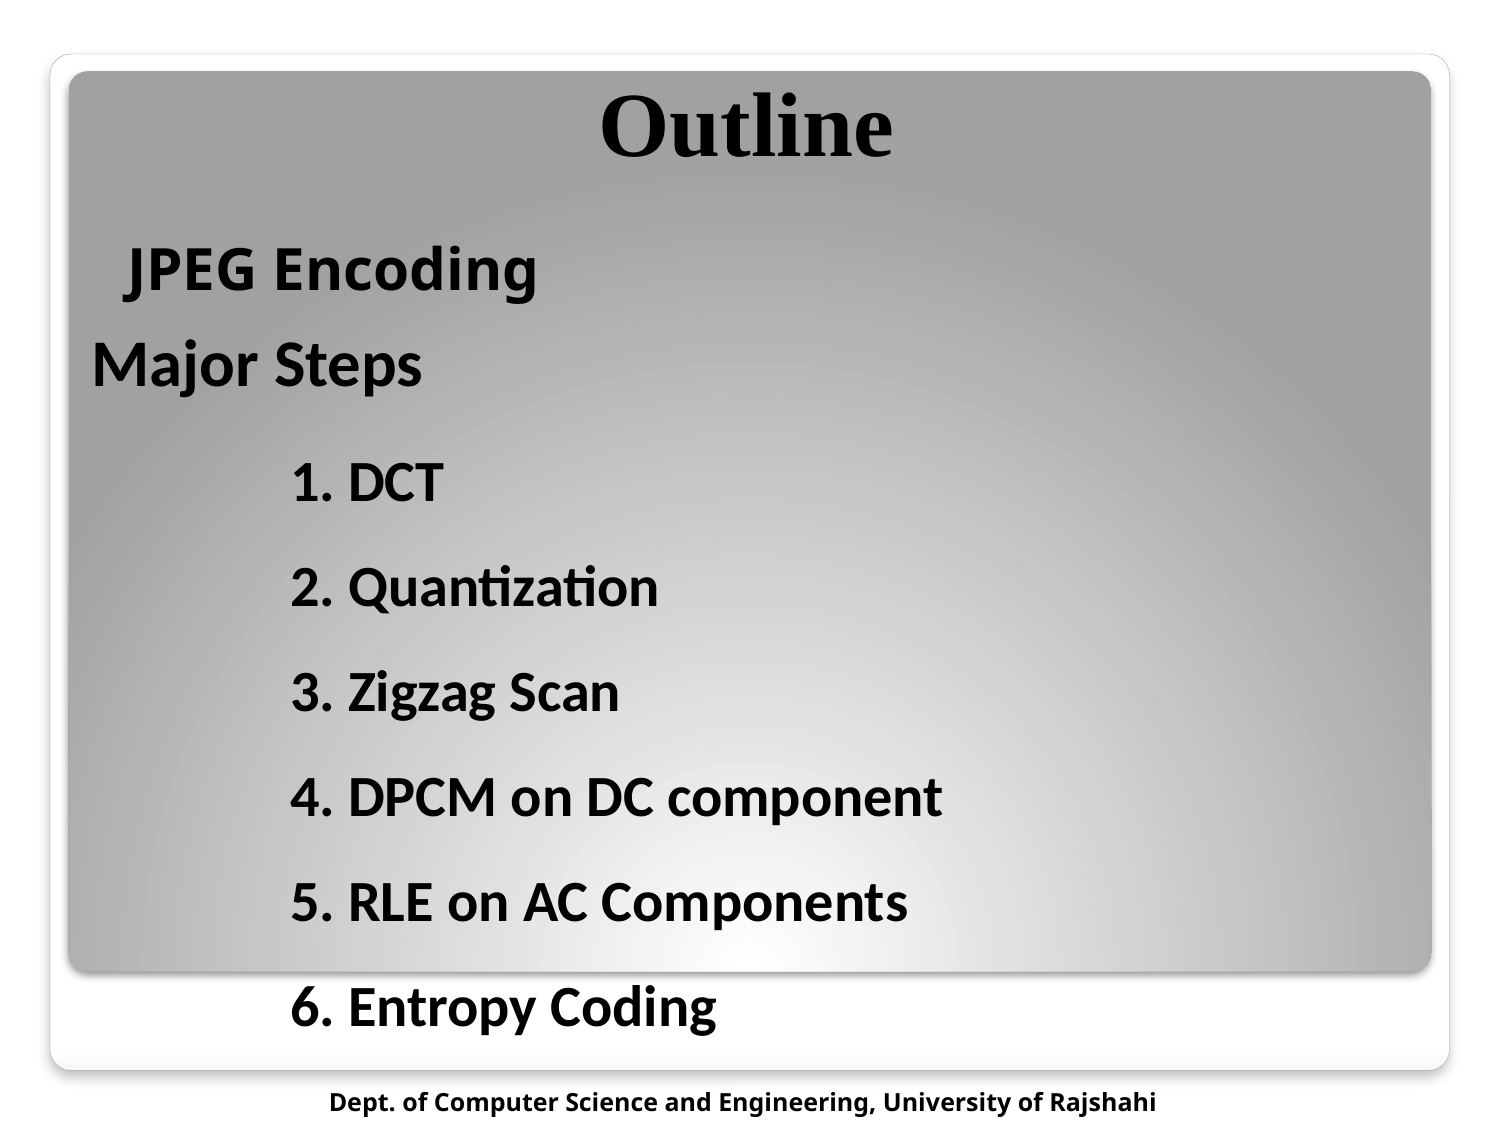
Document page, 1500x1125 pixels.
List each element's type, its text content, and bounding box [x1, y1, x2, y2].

text_box Dept. of Computer Science and Engineering, University of Rajshahi [74, 1079, 1413, 1125]
text_box JPEG Encoding [112, 224, 555, 310]
text_box Major Steps [76, 312, 439, 408]
text_box 1. DCT 2. Quantization 3. Zigzag Scan 4. DPCM on DC component 5. RLE on AC Components 6. Entropy Coding [275, 401, 1288, 1046]
title Outline [75, 24, 1418, 175]
